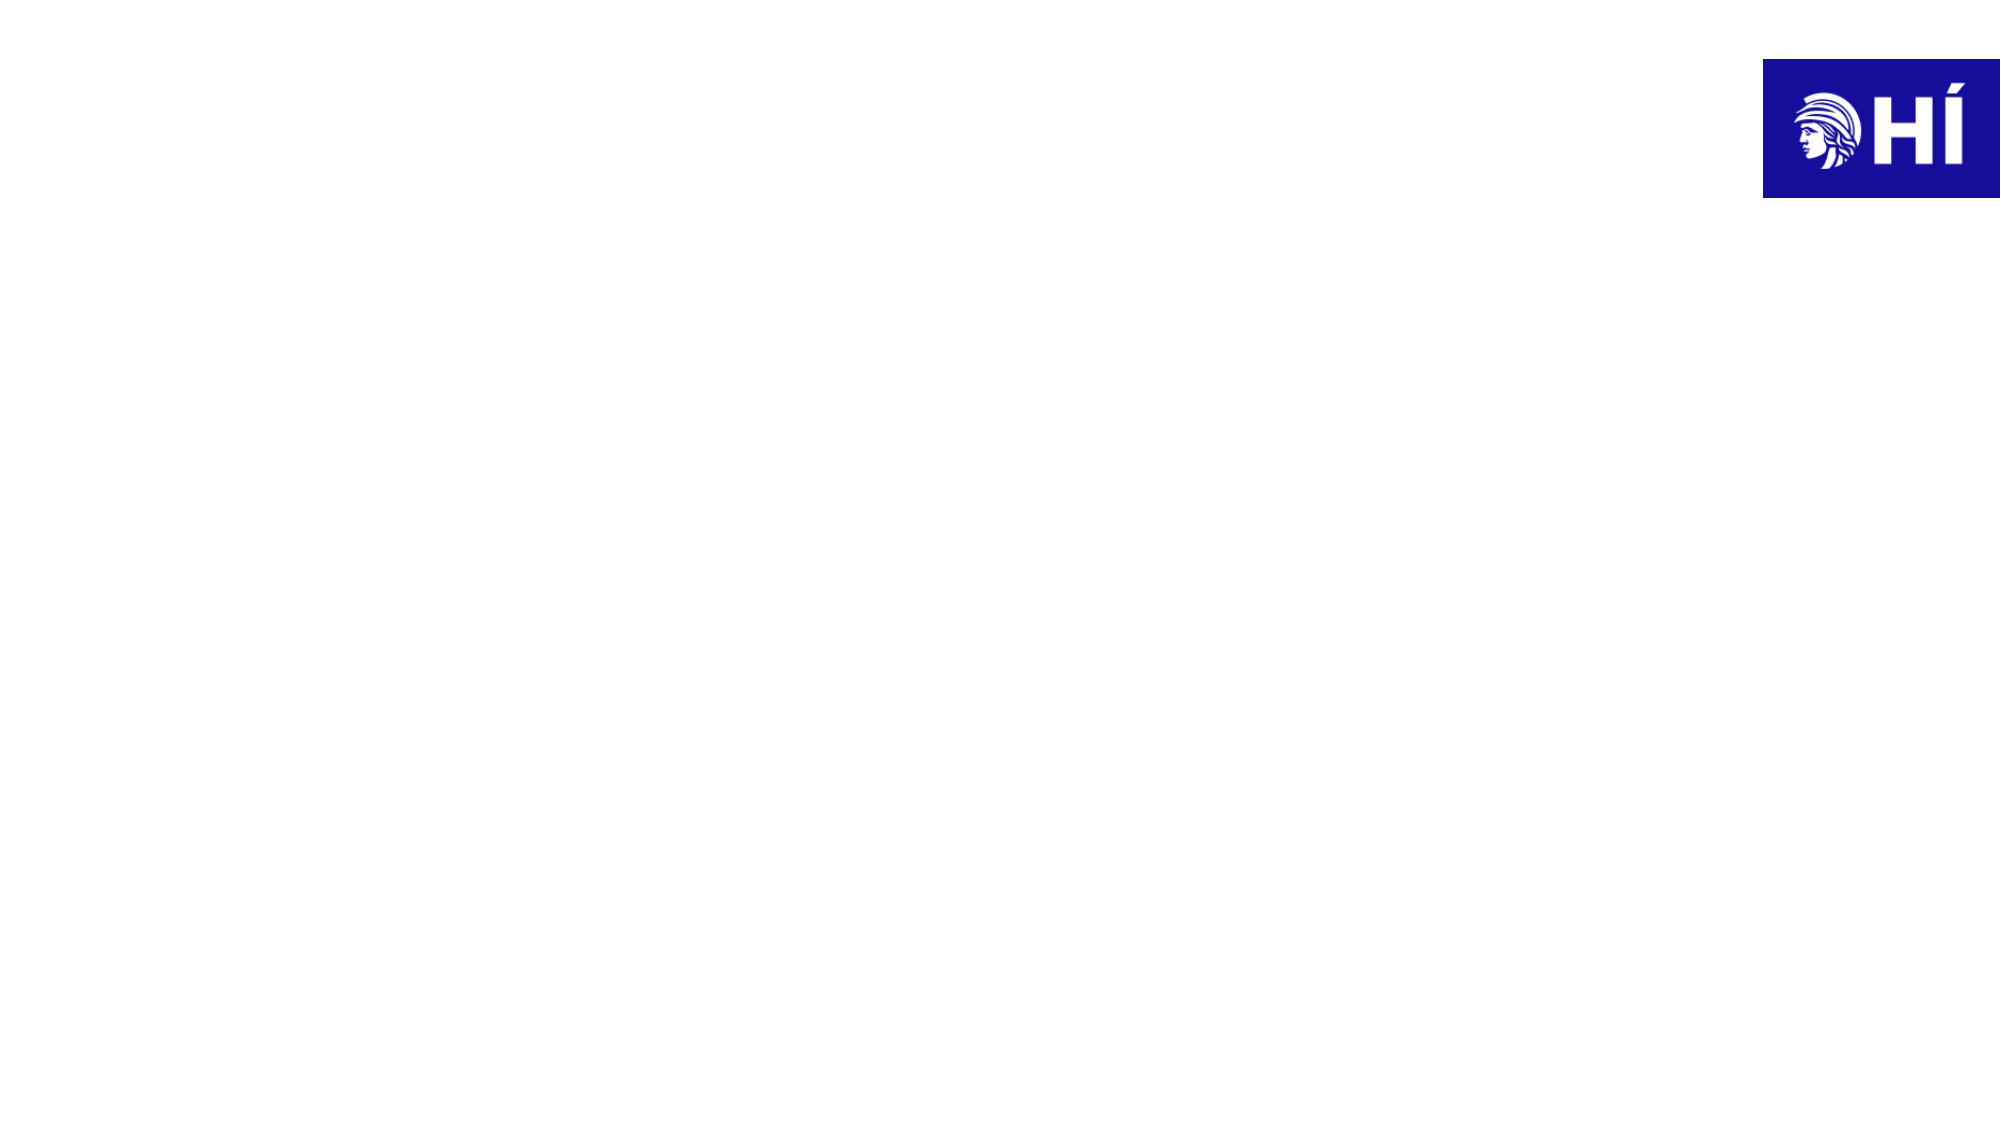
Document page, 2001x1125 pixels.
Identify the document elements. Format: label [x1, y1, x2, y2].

picture [1763, 59, 2000, 198]
